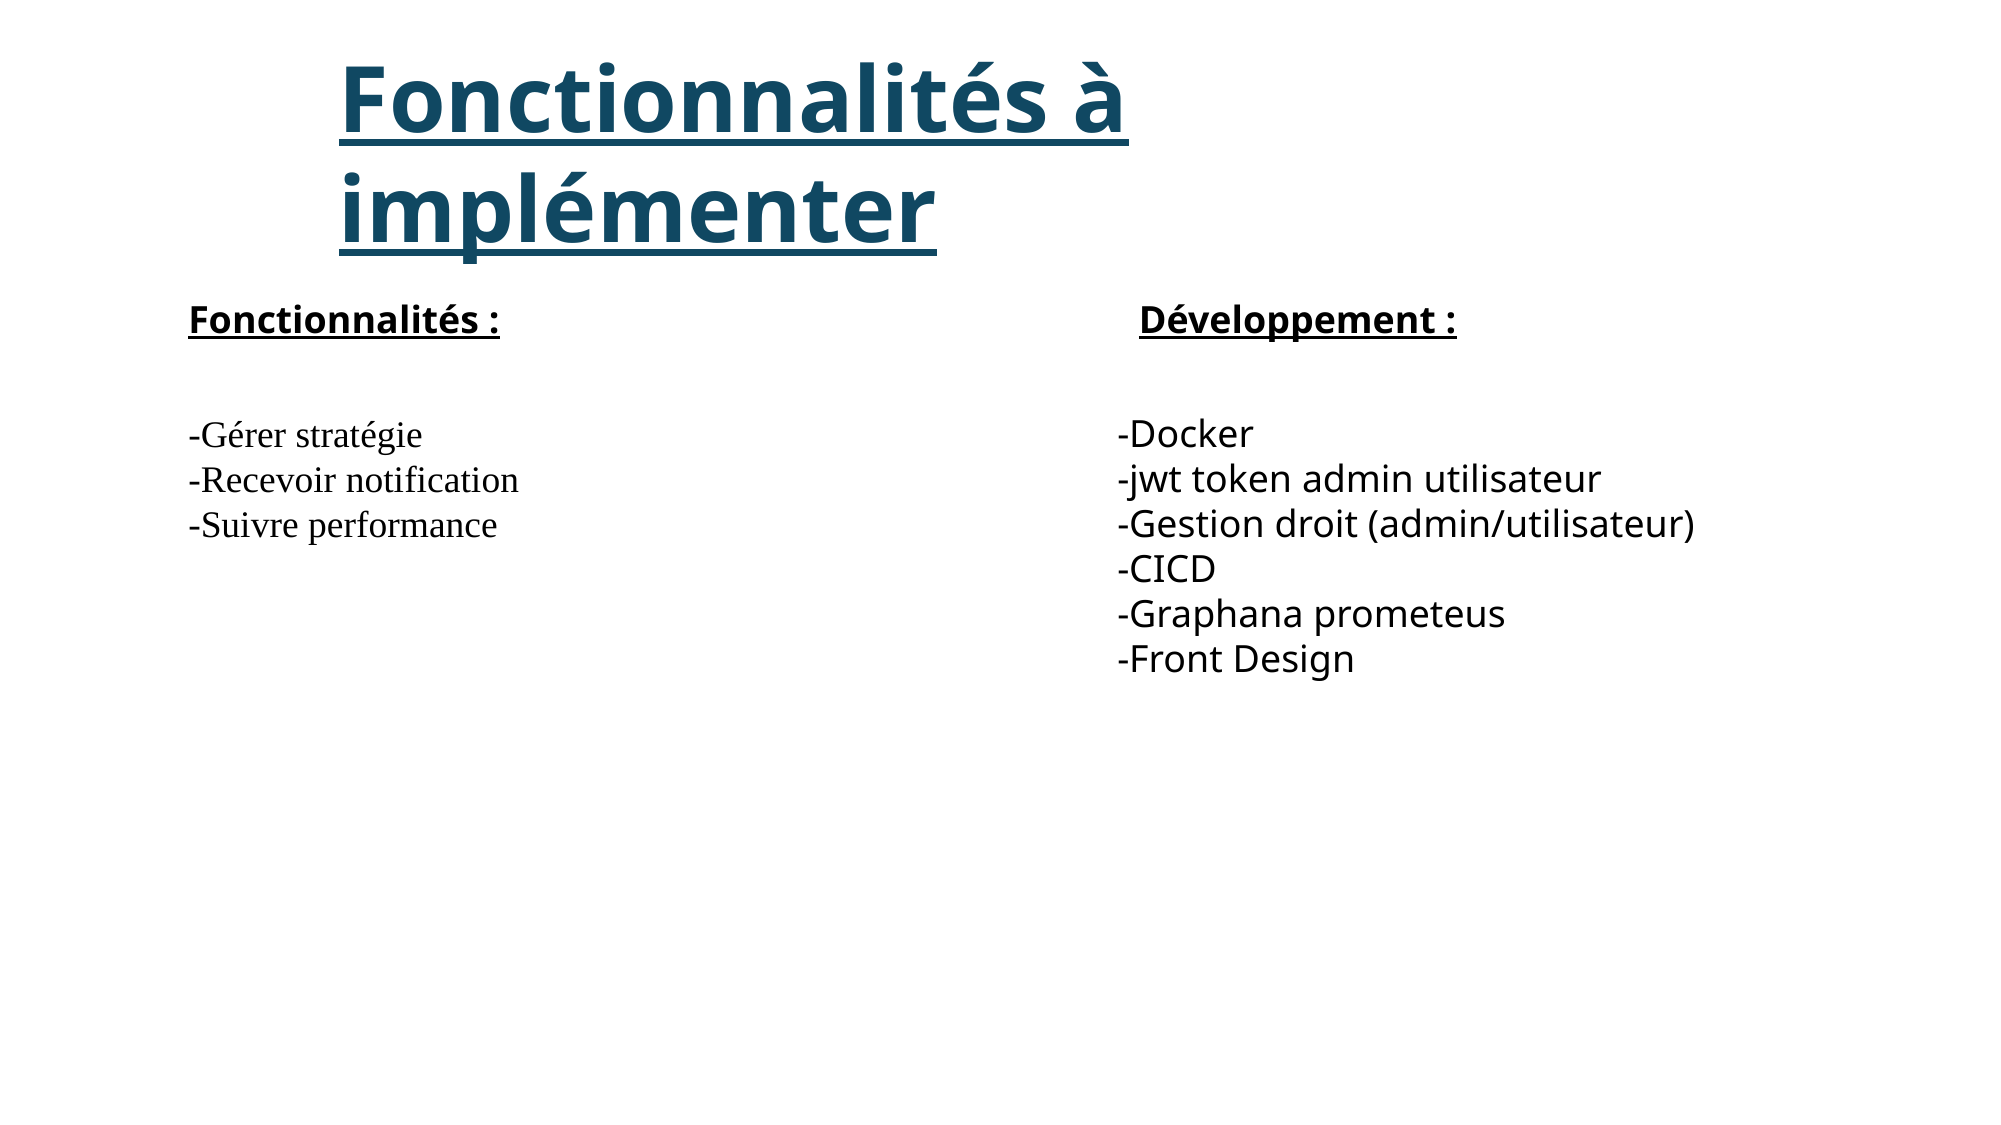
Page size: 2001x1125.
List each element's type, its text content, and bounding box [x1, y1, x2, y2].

text_box Développement : [1124, 288, 2000, 349]
text_box Fonctionnalités : [173, 288, 1124, 349]
text_box -Docker -jwt token admin utilisateur -Gestion droit (admin/utilisateur) -CICD -Graphana prometeus -Front Design [1102, 402, 1710, 688]
text_box -Gérer stratégie -Recevoir notification -Suivre performance [173, 402, 1102, 553]
text_box Fonctionnalités à implémenter [324, 33, 1676, 269]
